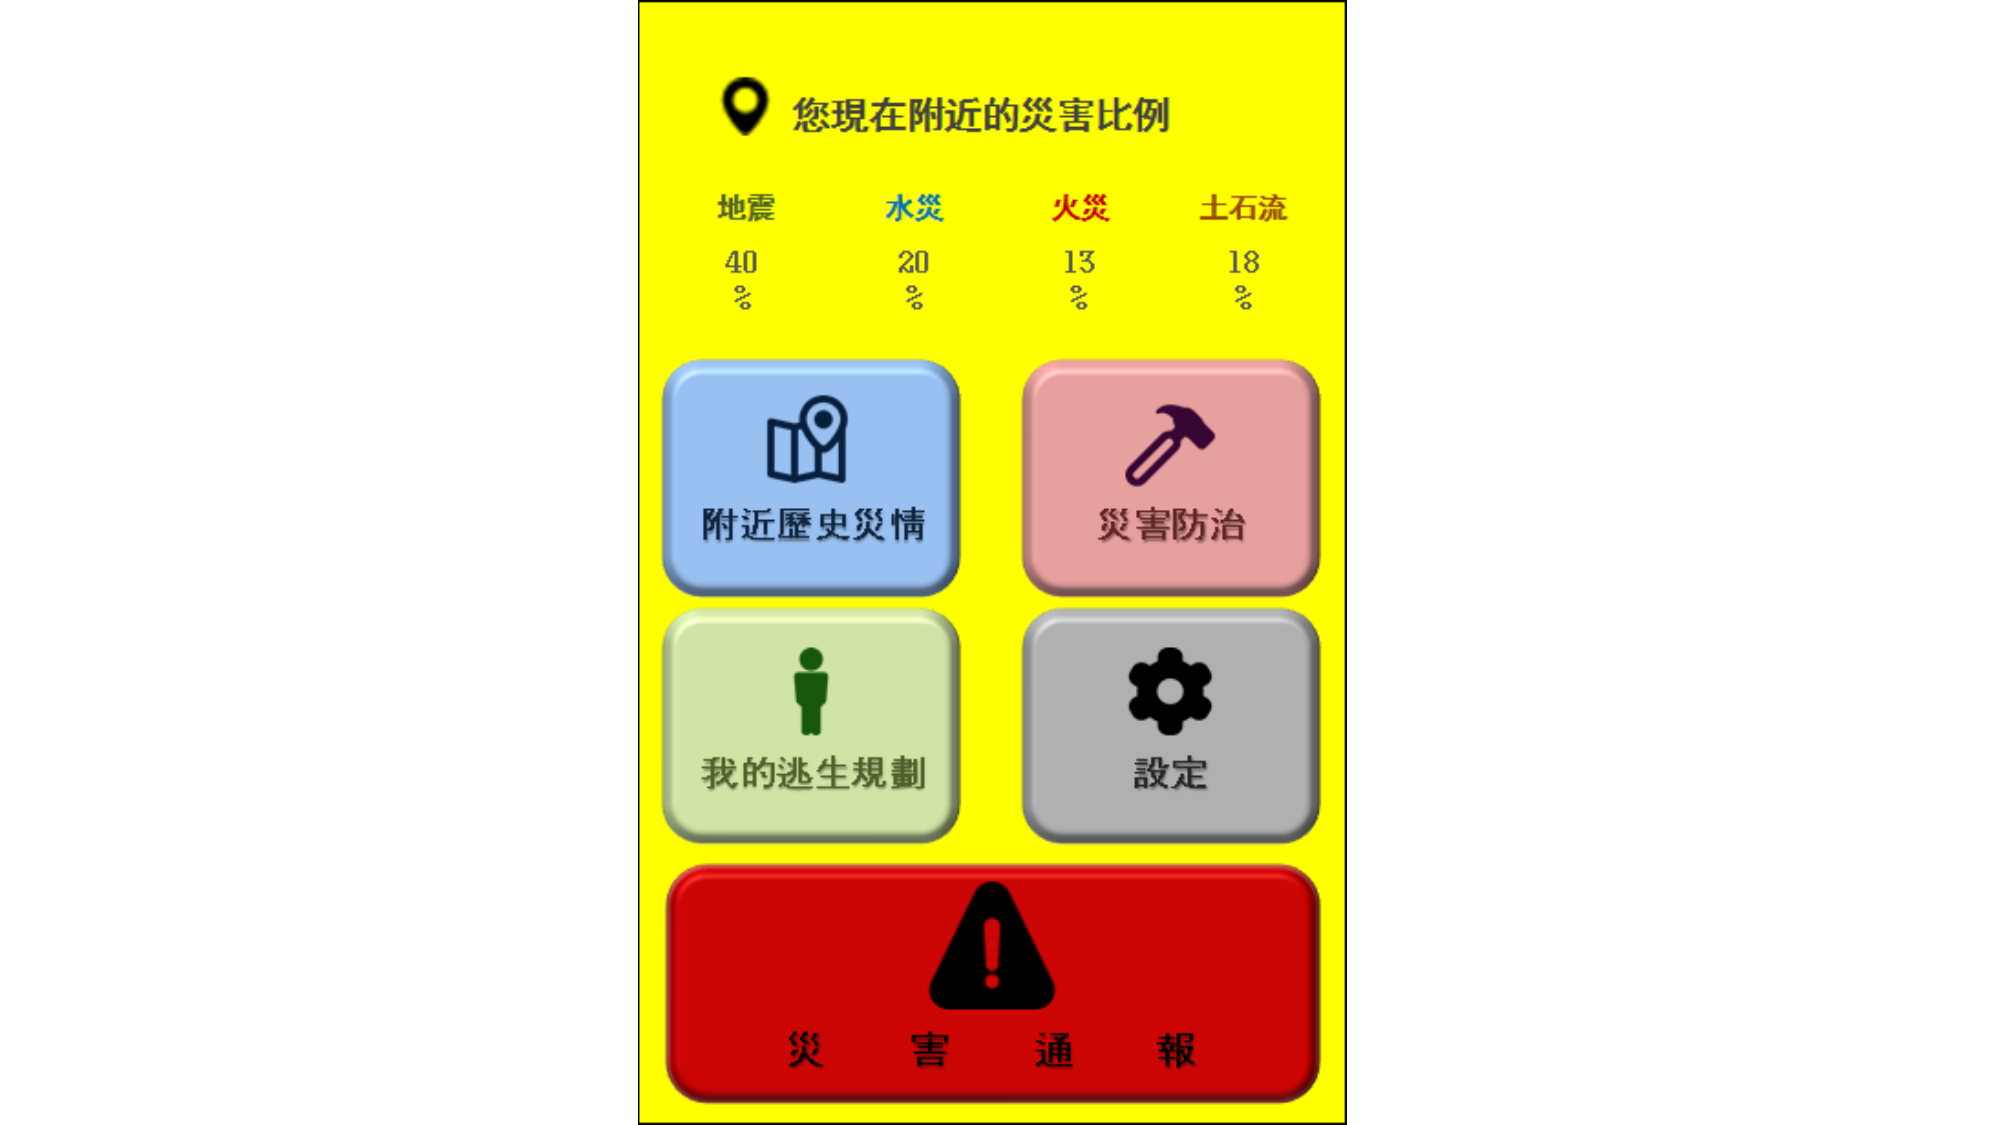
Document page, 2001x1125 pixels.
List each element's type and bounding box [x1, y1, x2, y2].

picture [638, 0, 1347, 1125]
